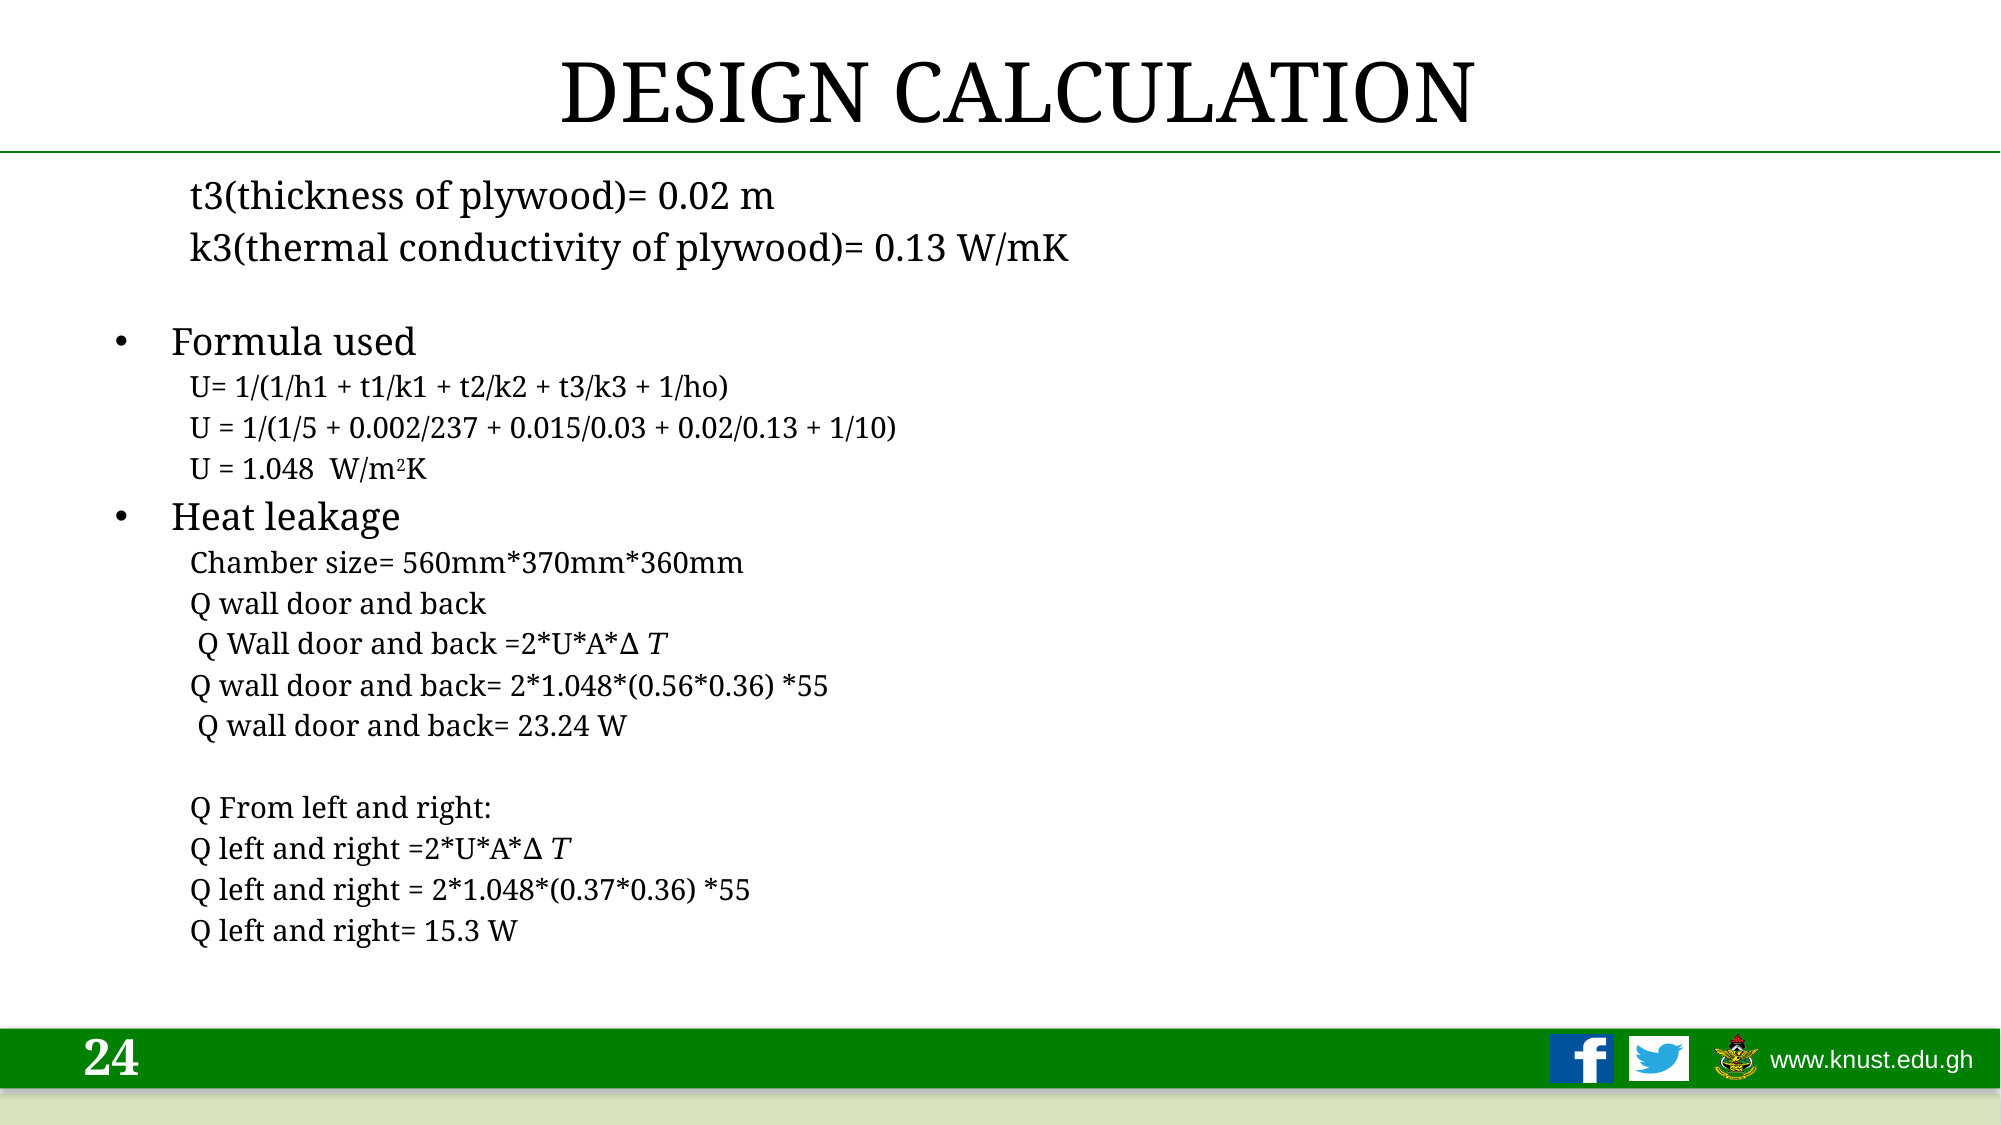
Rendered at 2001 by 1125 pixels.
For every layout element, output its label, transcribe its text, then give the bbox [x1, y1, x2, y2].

title DESIGN CALCULATION [99, 32, 1937, 130]
slide_number 24 [14, 1029, 155, 1090]
picture [1550, 1034, 1614, 1083]
list t3(thickness of plywood)= 0.02 m k3(thermal conductivity of plywood)= 0.13 W/mK Formula used U= 1/(1/h1 + t1/k1 + t2/k2 + t3/k3 + 1/ho) U = 1/(1/5 + 0.002/237 + 0.015/0.03 + 0.02/0.13 + 1/10) U = 1.048 W/m2K Heat leakage Chamber size= 560mm*370mm*360mm Q wall door and back Q Wall door and back =2*U*A*∆ 𝑇 Q wall door and back= 2*1.048*(0.56*0.36) *55 Q wall door and back= 23.24 W Q From left and right: Q left and right =2*U*A*∆ 𝑇 Q left and right = 2*1.048*(0.37*0.36) *55 Q left and right= 15.3 W [99, 164, 1937, 1014]
picture [1714, 1033, 1759, 1080]
picture [1629, 1036, 1689, 1081]
